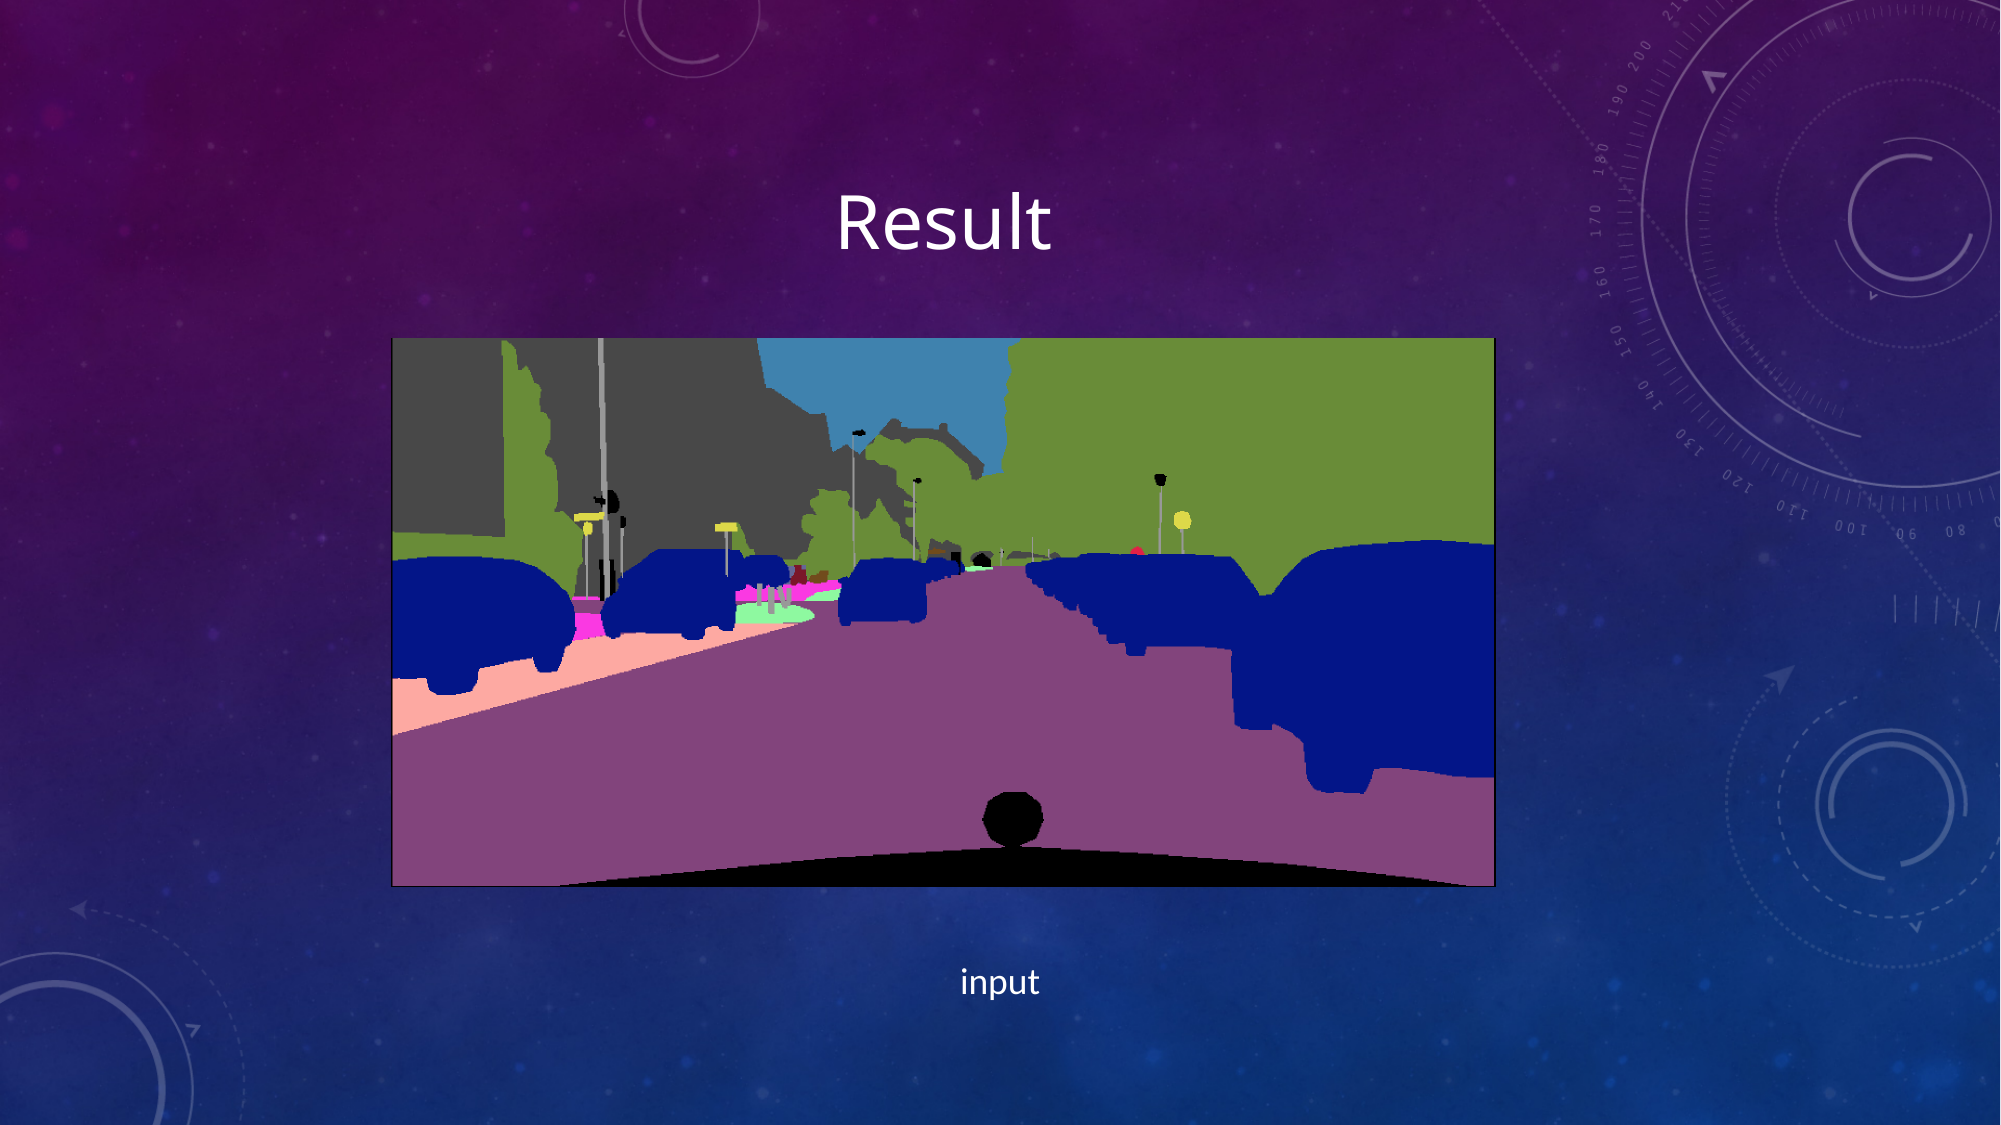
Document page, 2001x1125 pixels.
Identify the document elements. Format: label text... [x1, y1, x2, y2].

text_box input [945, 949, 1056, 1010]
title Result [112, 99, 1775, 339]
picture [0, 0, 2001, 1125]
